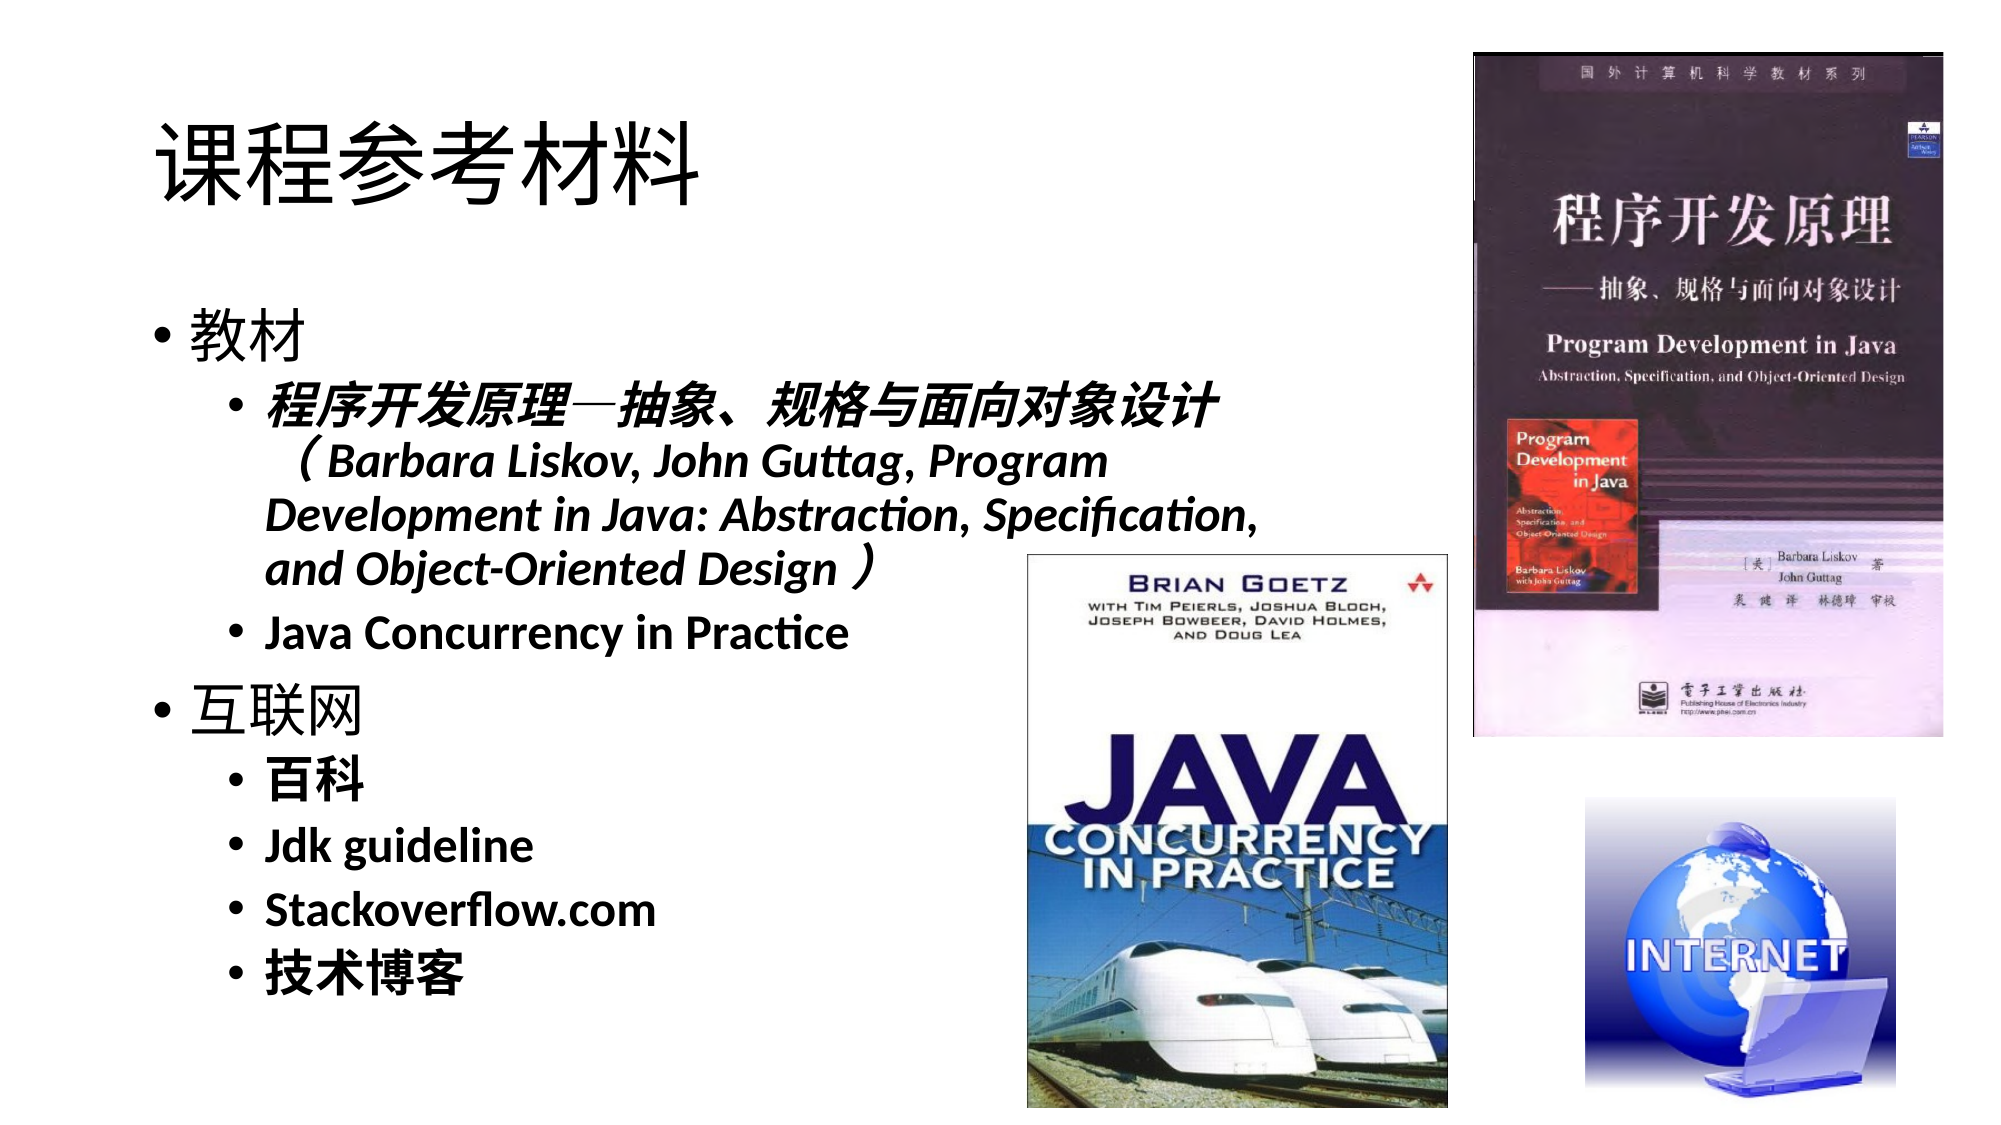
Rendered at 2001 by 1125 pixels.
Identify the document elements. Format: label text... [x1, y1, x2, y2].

picture [1585, 797, 1896, 1109]
list 教材 程序开发原理—抽象、规格与面向对象设计（Barbara Liskov, John Guttag, Program Development in Java: Abstraction, Specification, and Object-Oriented Design） Java Concurrency in Practice 互联网 百科 Jdk guideline Stackoverflow.com 技术博客 [137, 299, 1290, 1014]
picture [1473, 52, 1944, 737]
picture [1026, 554, 1448, 1109]
title 课程参考材料 [137, 59, 1473, 278]
